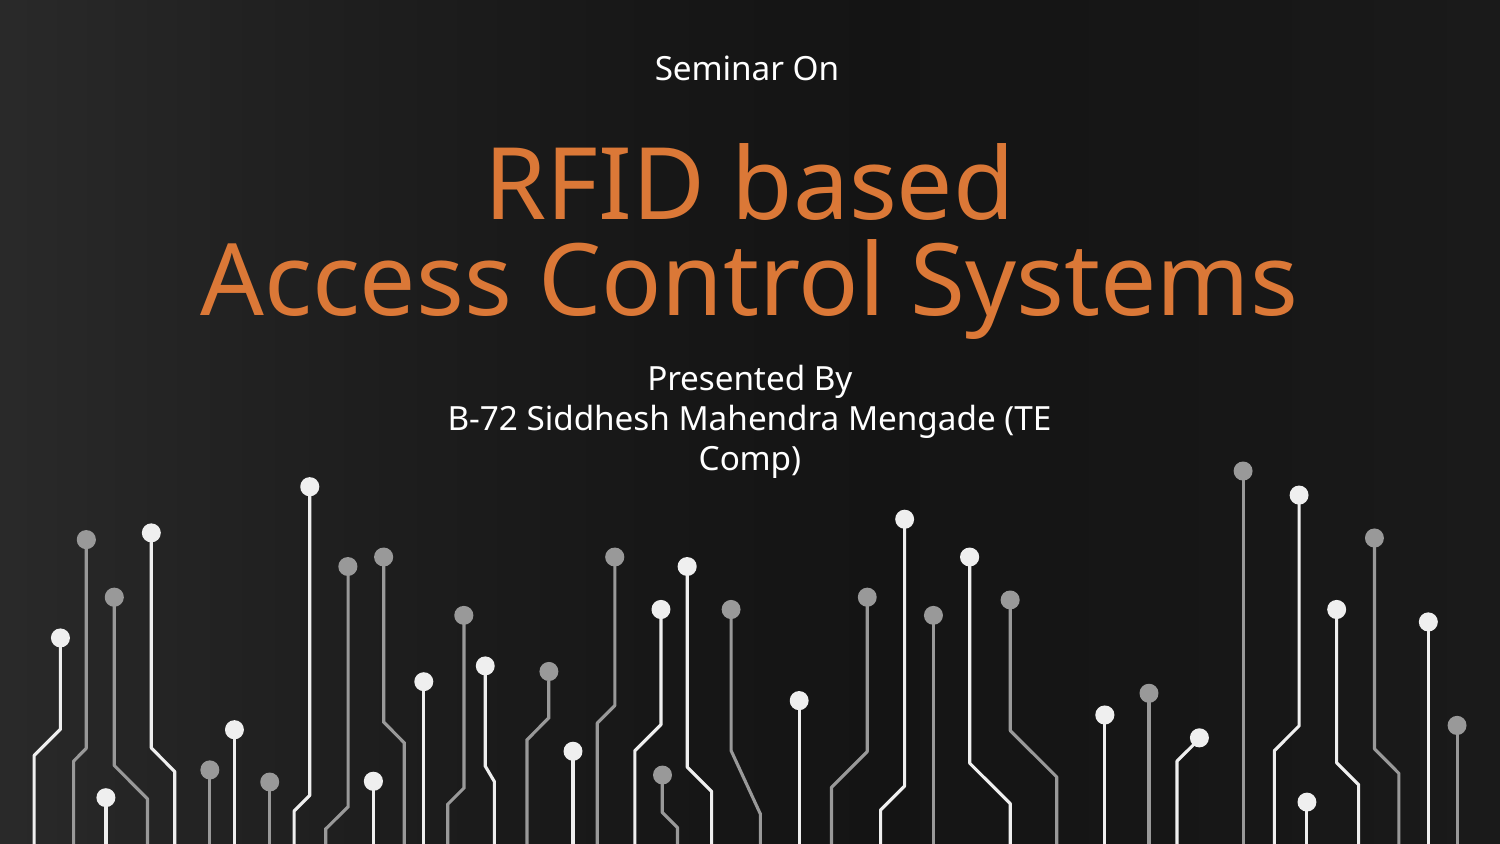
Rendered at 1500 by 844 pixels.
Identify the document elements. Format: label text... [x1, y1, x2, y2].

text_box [33, 462, 1467, 844]
text_box Seminar On [375, 32, 1119, 111]
title RFID based Access Control Systems [116, 63, 1383, 350]
subtitle Presented By B-72 Siddhesh Mahendra Mengade (TE Comp) [378, 342, 1122, 421]
picture [0, 0, 1500, 844]
